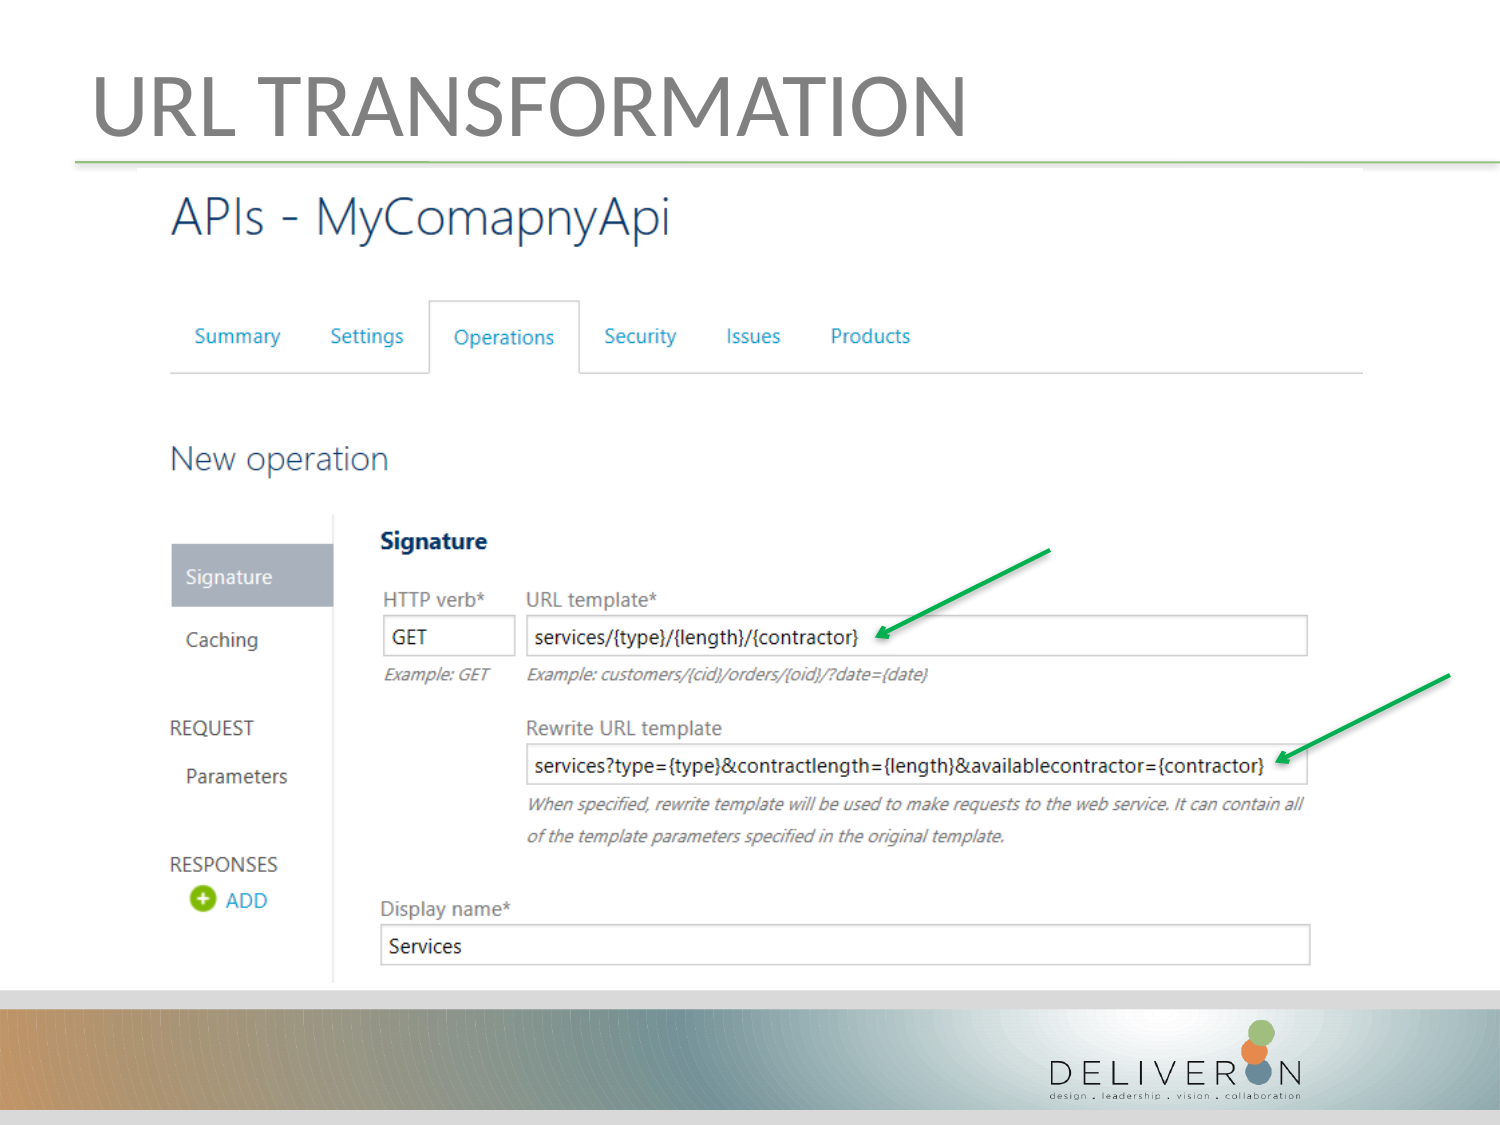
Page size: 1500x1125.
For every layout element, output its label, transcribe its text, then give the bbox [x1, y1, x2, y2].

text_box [874, 549, 1051, 638]
title URL transformation [75, 37, 1425, 175]
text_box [1274, 674, 1451, 763]
picture [0, 1009, 1500, 1110]
picture [137, 168, 1363, 984]
